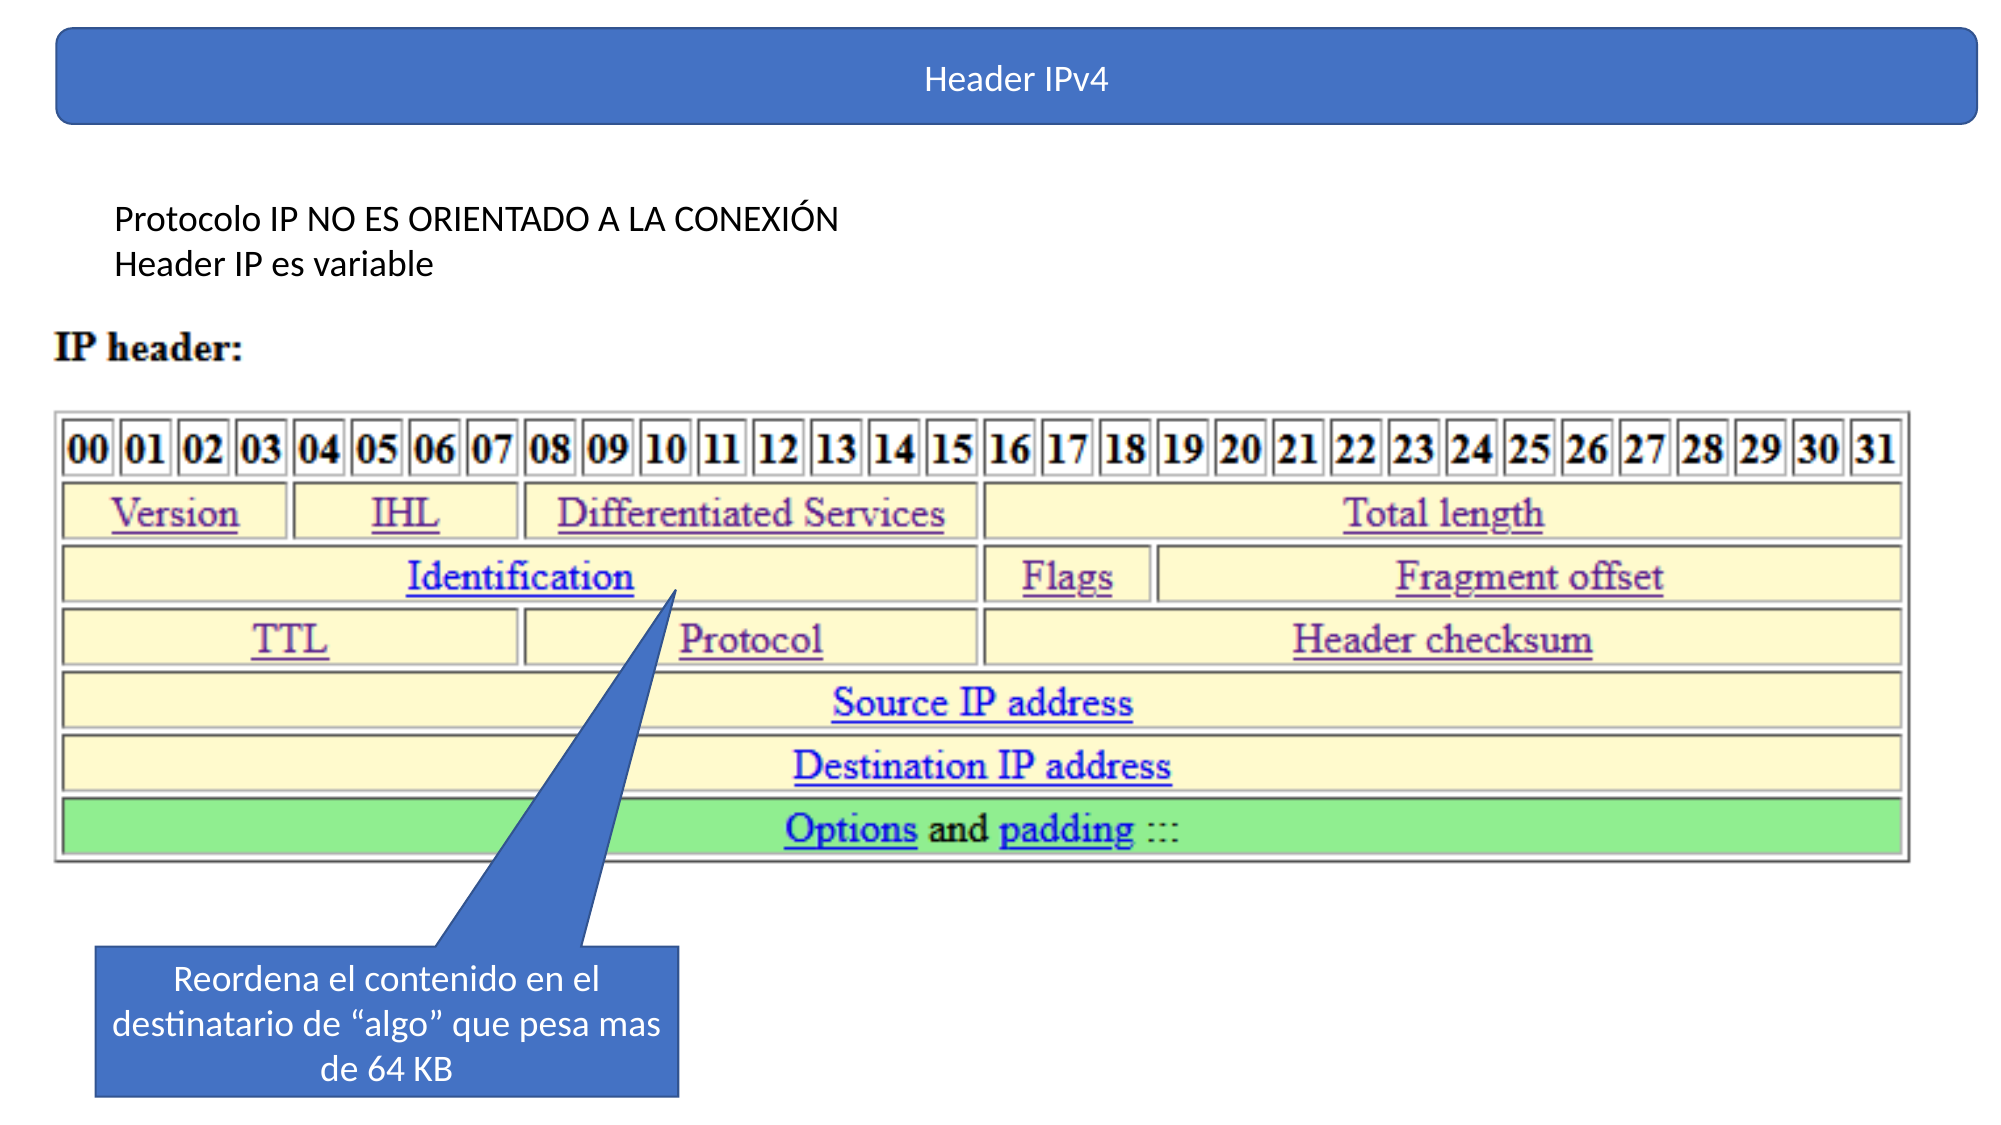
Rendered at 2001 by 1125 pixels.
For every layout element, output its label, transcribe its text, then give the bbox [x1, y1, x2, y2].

text_box Header IPv4 [55, 27, 1979, 125]
picture [39, 309, 1961, 887]
text_box Reordena el contenido en el destinatario de “algo” que pesa mas de 64 KB [94, 887, 680, 1098]
text_box Protocolo IP NO ES ORIENTADO A LA CONEXIÓN Header IP es variable [99, 186, 855, 292]
